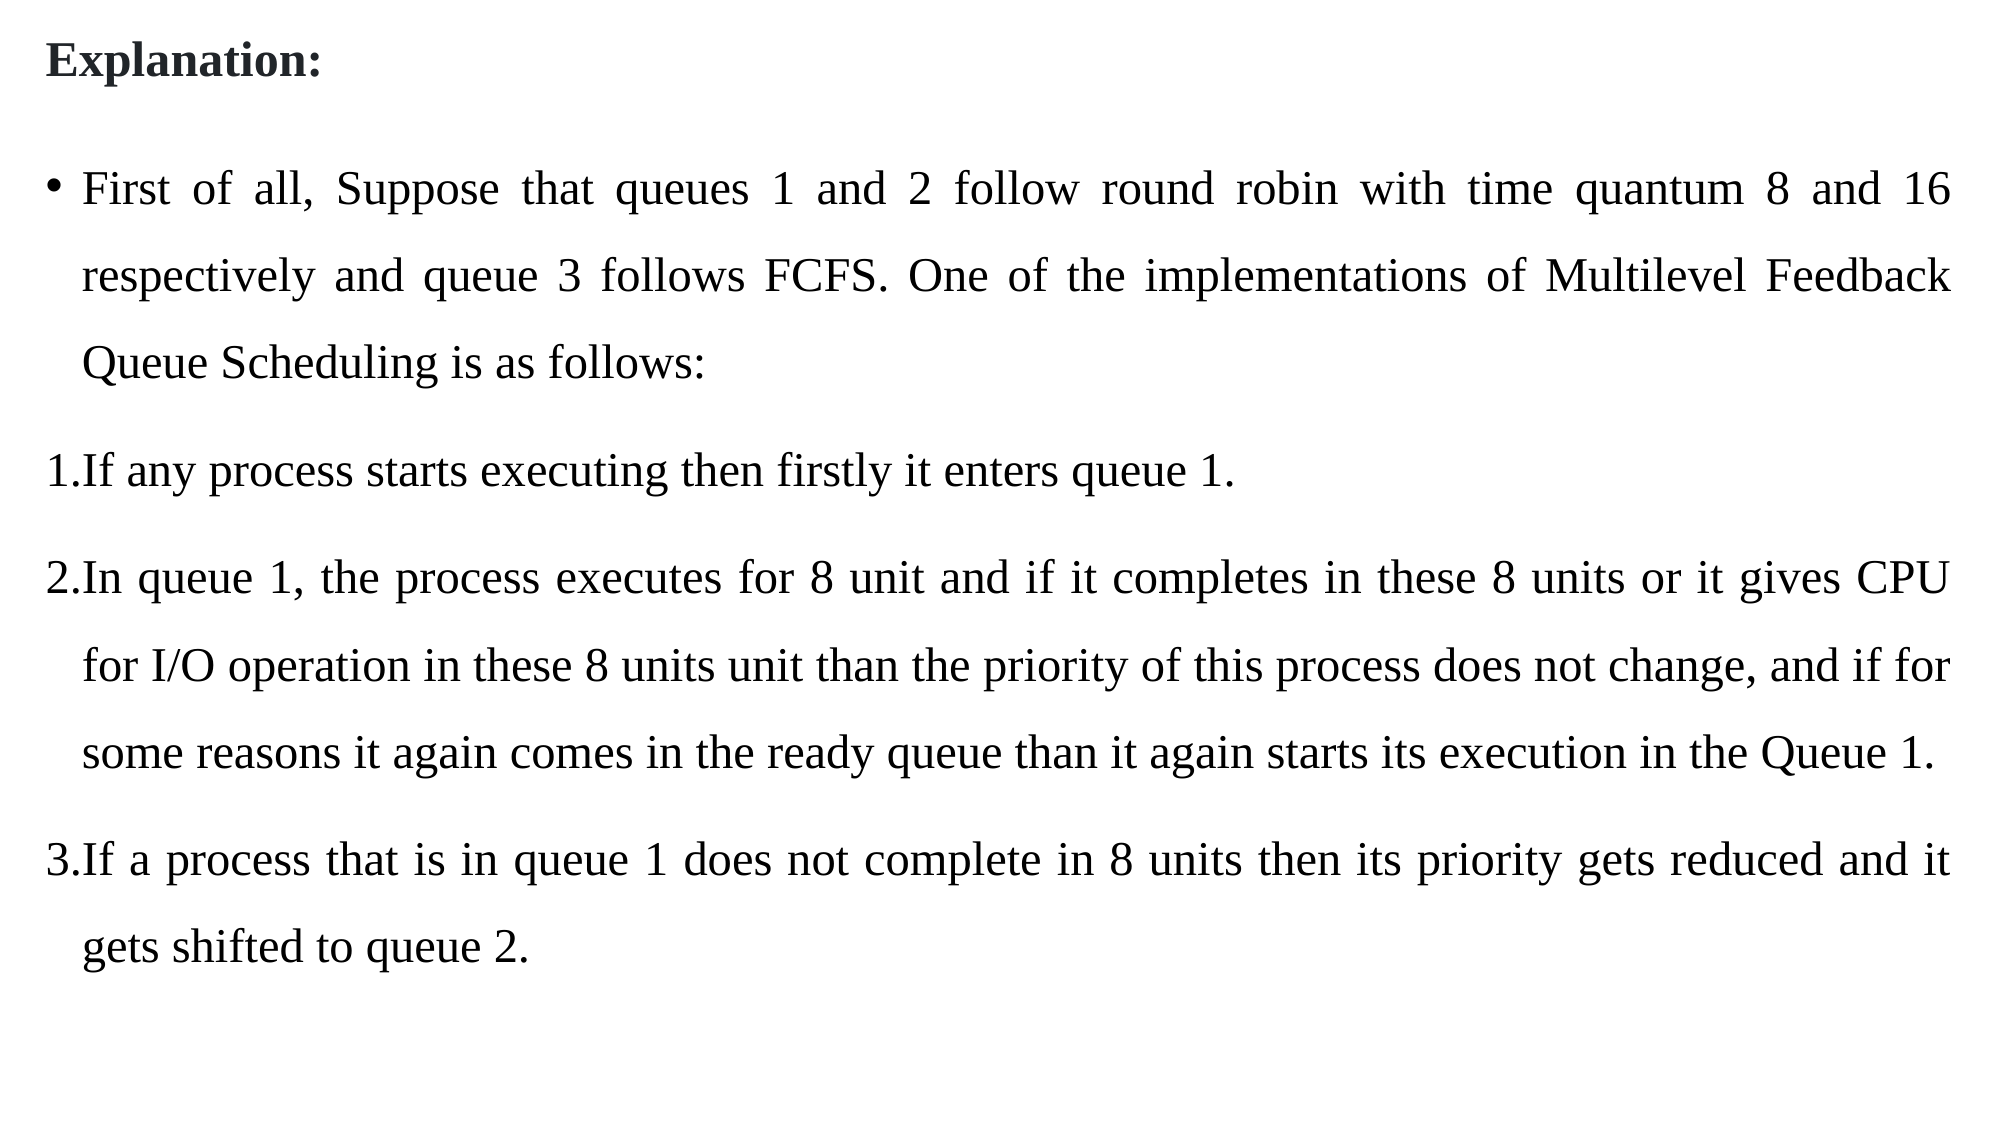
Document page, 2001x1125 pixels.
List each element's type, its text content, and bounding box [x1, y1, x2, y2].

list First of all, Suppose that queues 1 and 2 follow round robin with time quantum 8 and 16 respectively and queue 3 follows FCFS. One of the implementations of Multilevel Feedback Queue Scheduling is as follows: If any process starts executing then firstly it enters queue 1. In queue 1, the process executes for 8 unit and if it completes in these 8 units or it gives CPU for I/O operation in these 8 units unit than the priority of this process does not change, and if for some reasons it again comes in the ready queue than it again starts its execution in the Queue 1. If a process that is in queue 1 does not complete in 8 units then its priority gets reduced and it gets shifted to queue 2. [30, 119, 1969, 1066]
title Explanation: [30, 21, 1843, 98]
